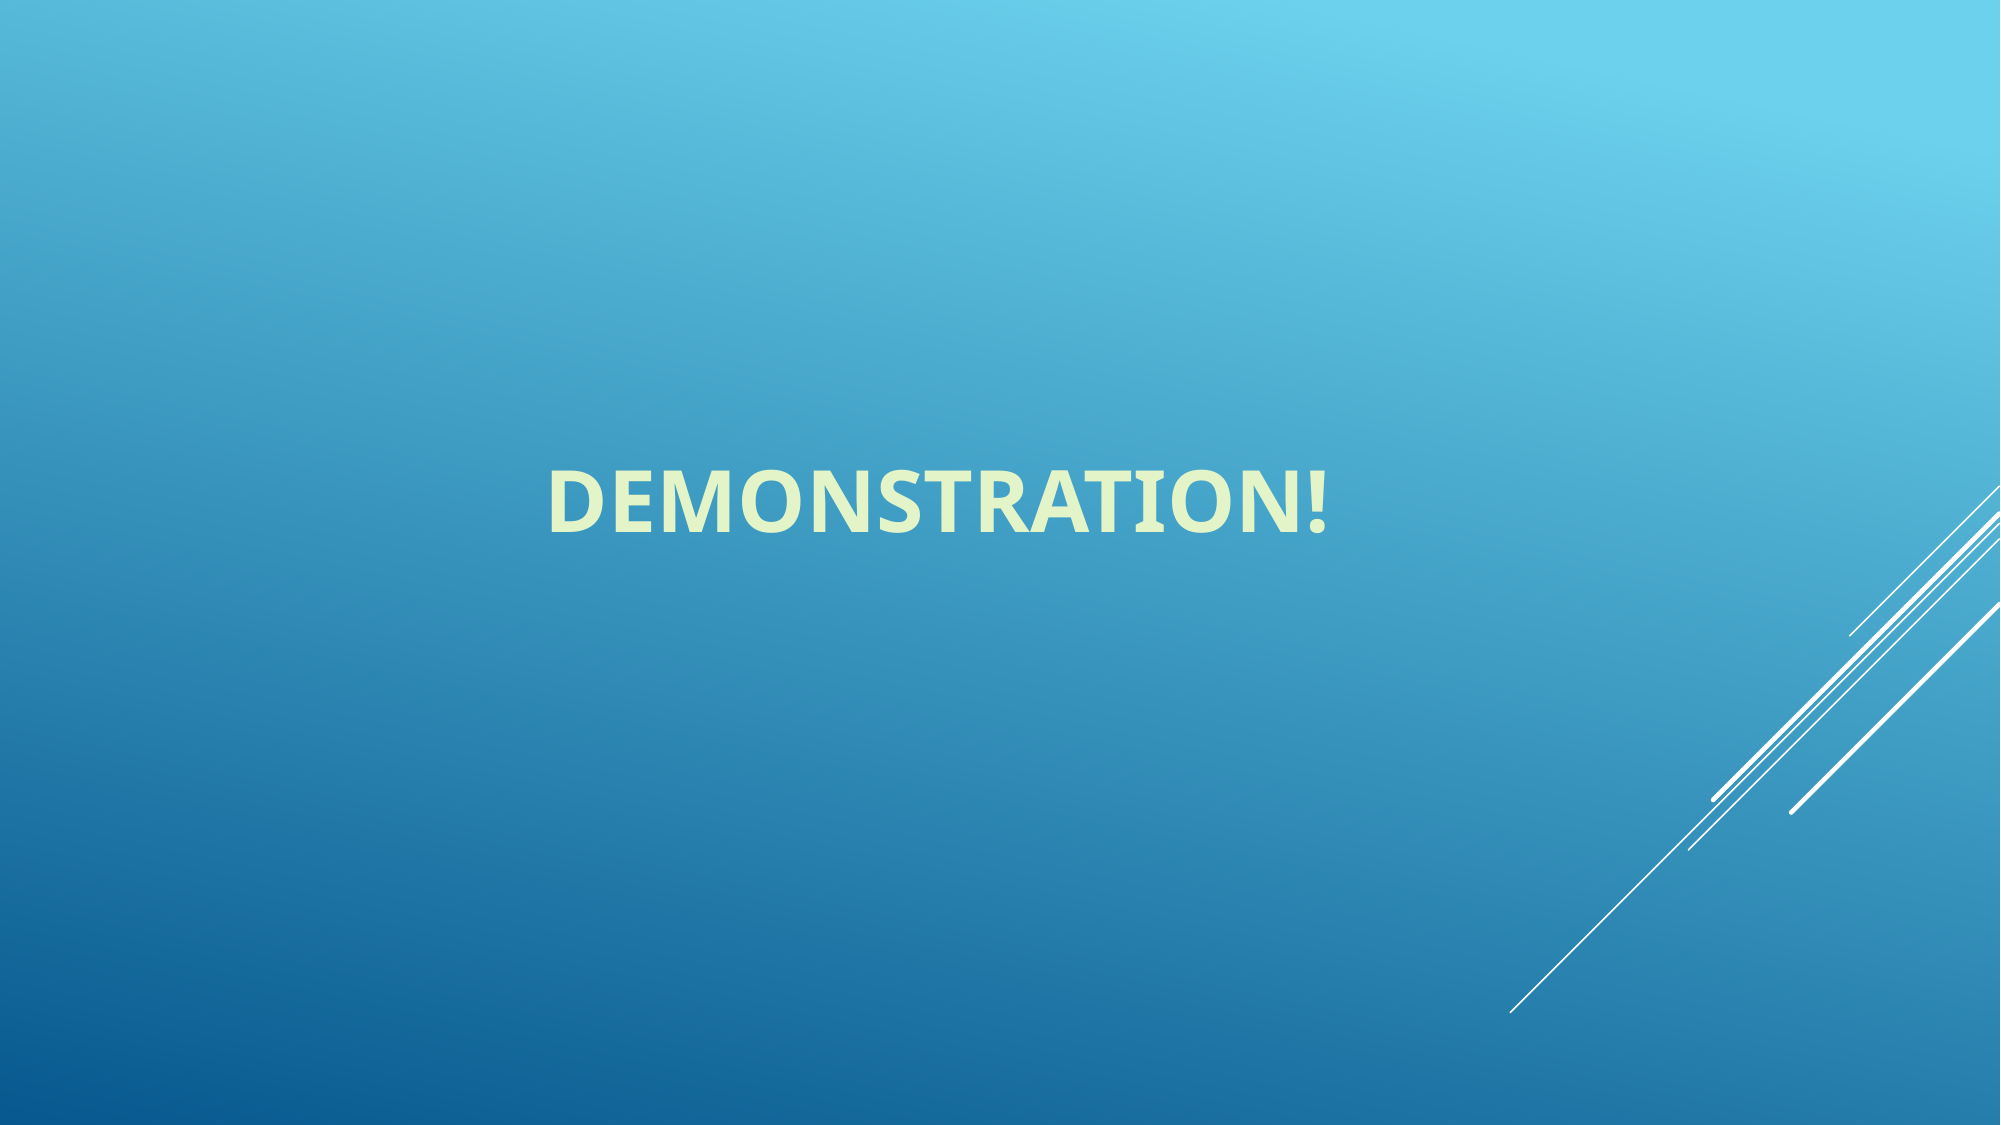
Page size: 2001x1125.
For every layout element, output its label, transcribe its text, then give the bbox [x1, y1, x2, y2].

title Demonstration! [372, 309, 1503, 559]
